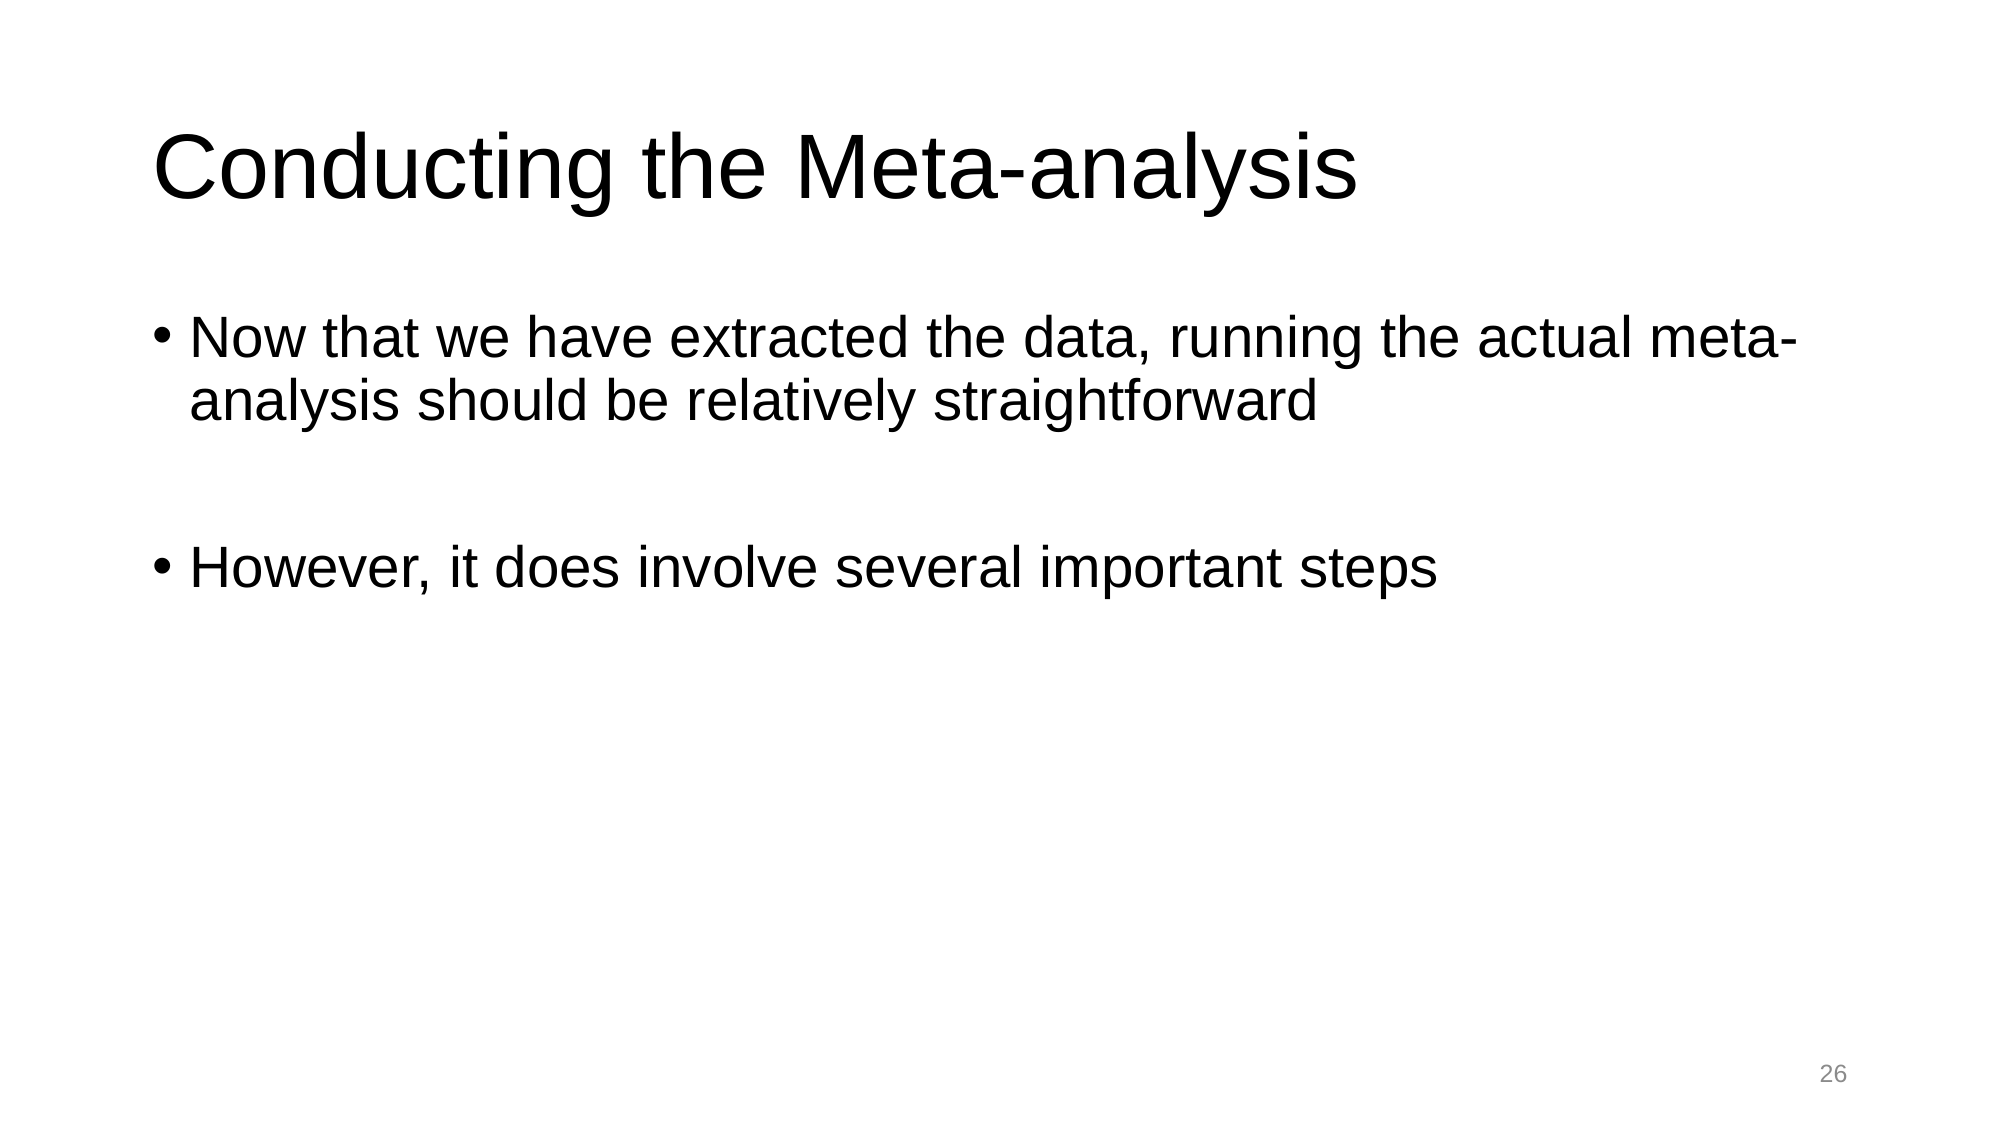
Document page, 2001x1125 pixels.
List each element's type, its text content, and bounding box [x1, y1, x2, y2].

list Now that we have extracted the data, running the actual meta-analysis should be relatively straightforward However, it does involve several important steps [137, 299, 1863, 1014]
slide_number 25 [1412, 1042, 1863, 1103]
title Conducting the Meta-analysis [137, 59, 1863, 278]
